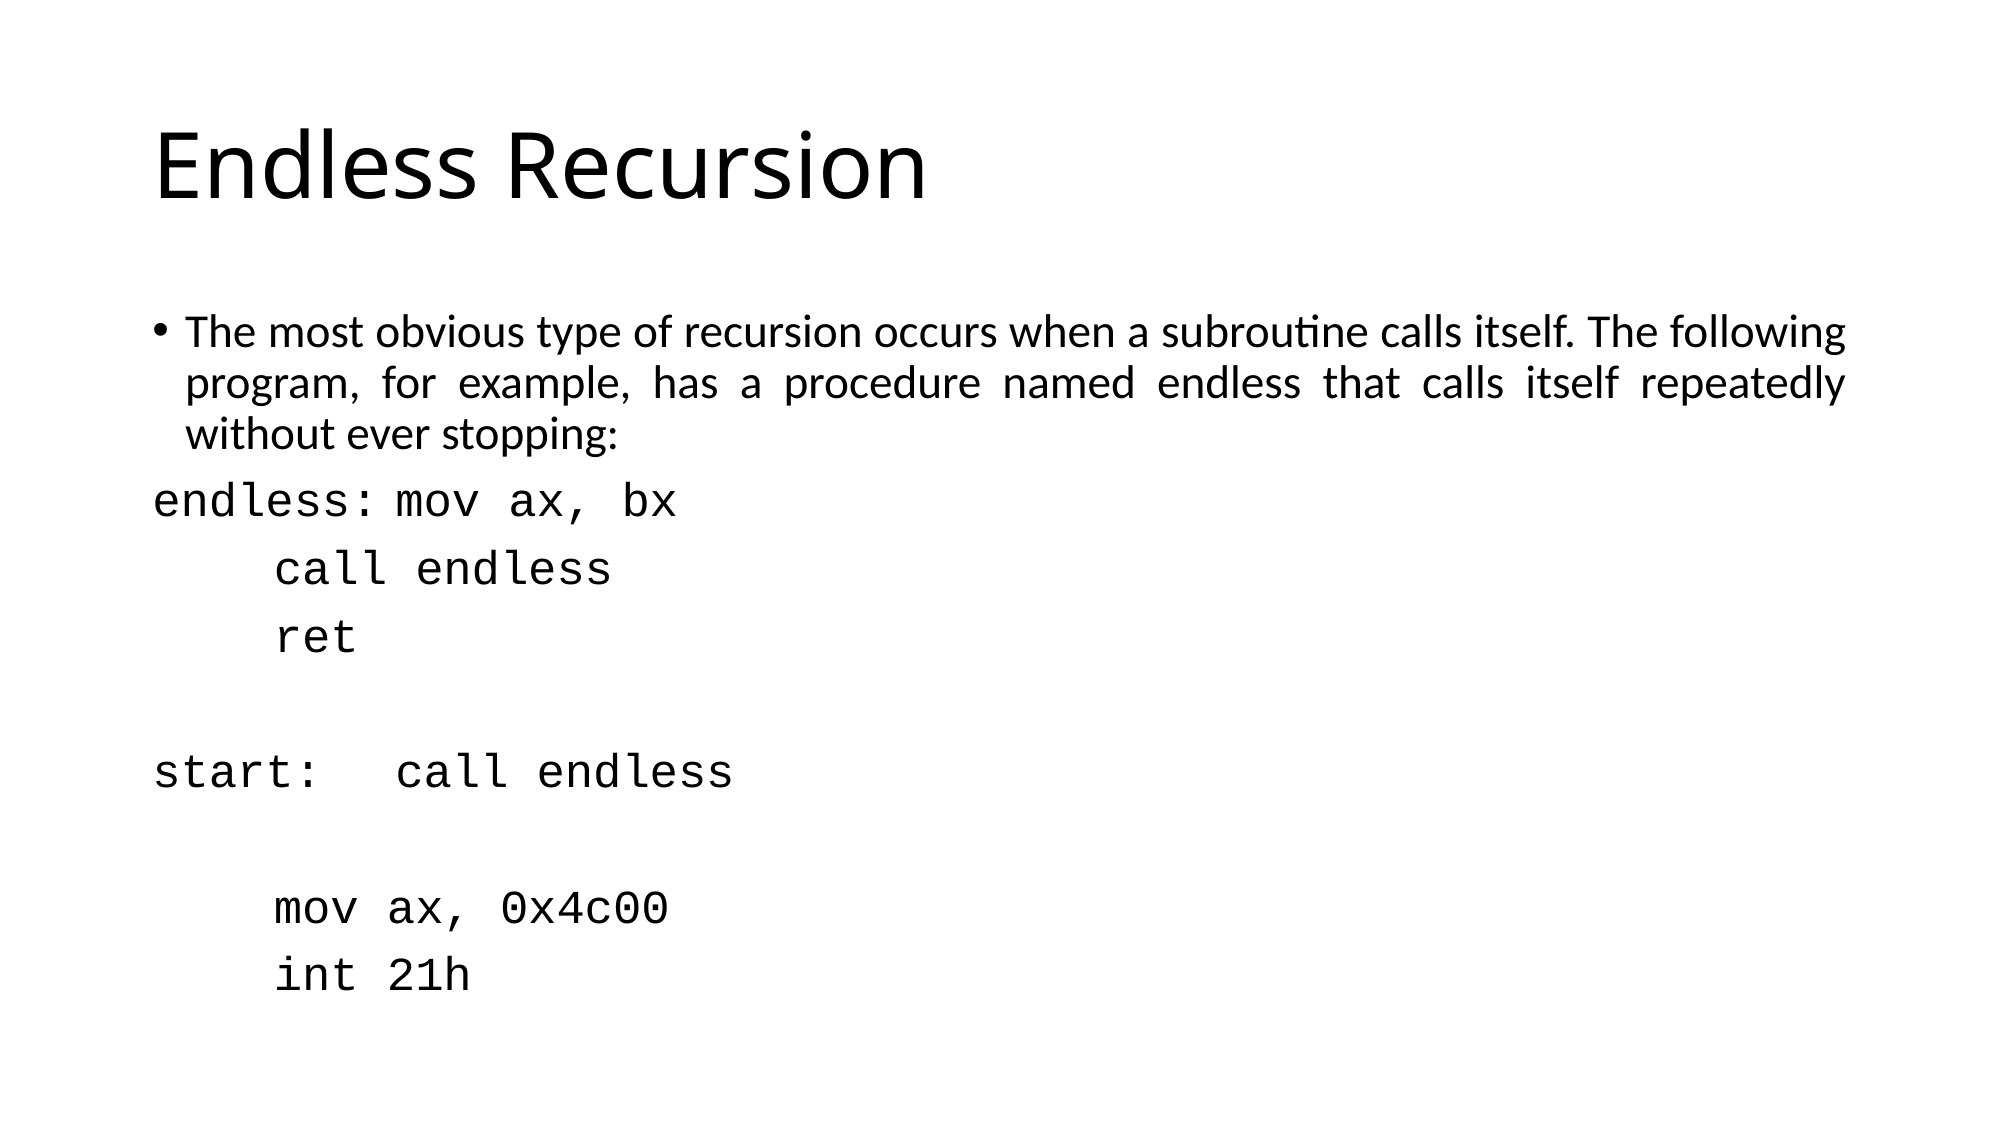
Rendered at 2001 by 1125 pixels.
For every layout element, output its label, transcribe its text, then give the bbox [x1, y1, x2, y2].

list The most obvious type of recursion occurs when a subroutine calls itself. The following program, for example, has a procedure named endless that calls itself repeatedly without ever stopping: endless: mov ax, bx call endless ret start: call endless mov ax, 0x4c00 int 21h [137, 299, 1863, 1014]
title Endless Recursion [137, 59, 1863, 278]
